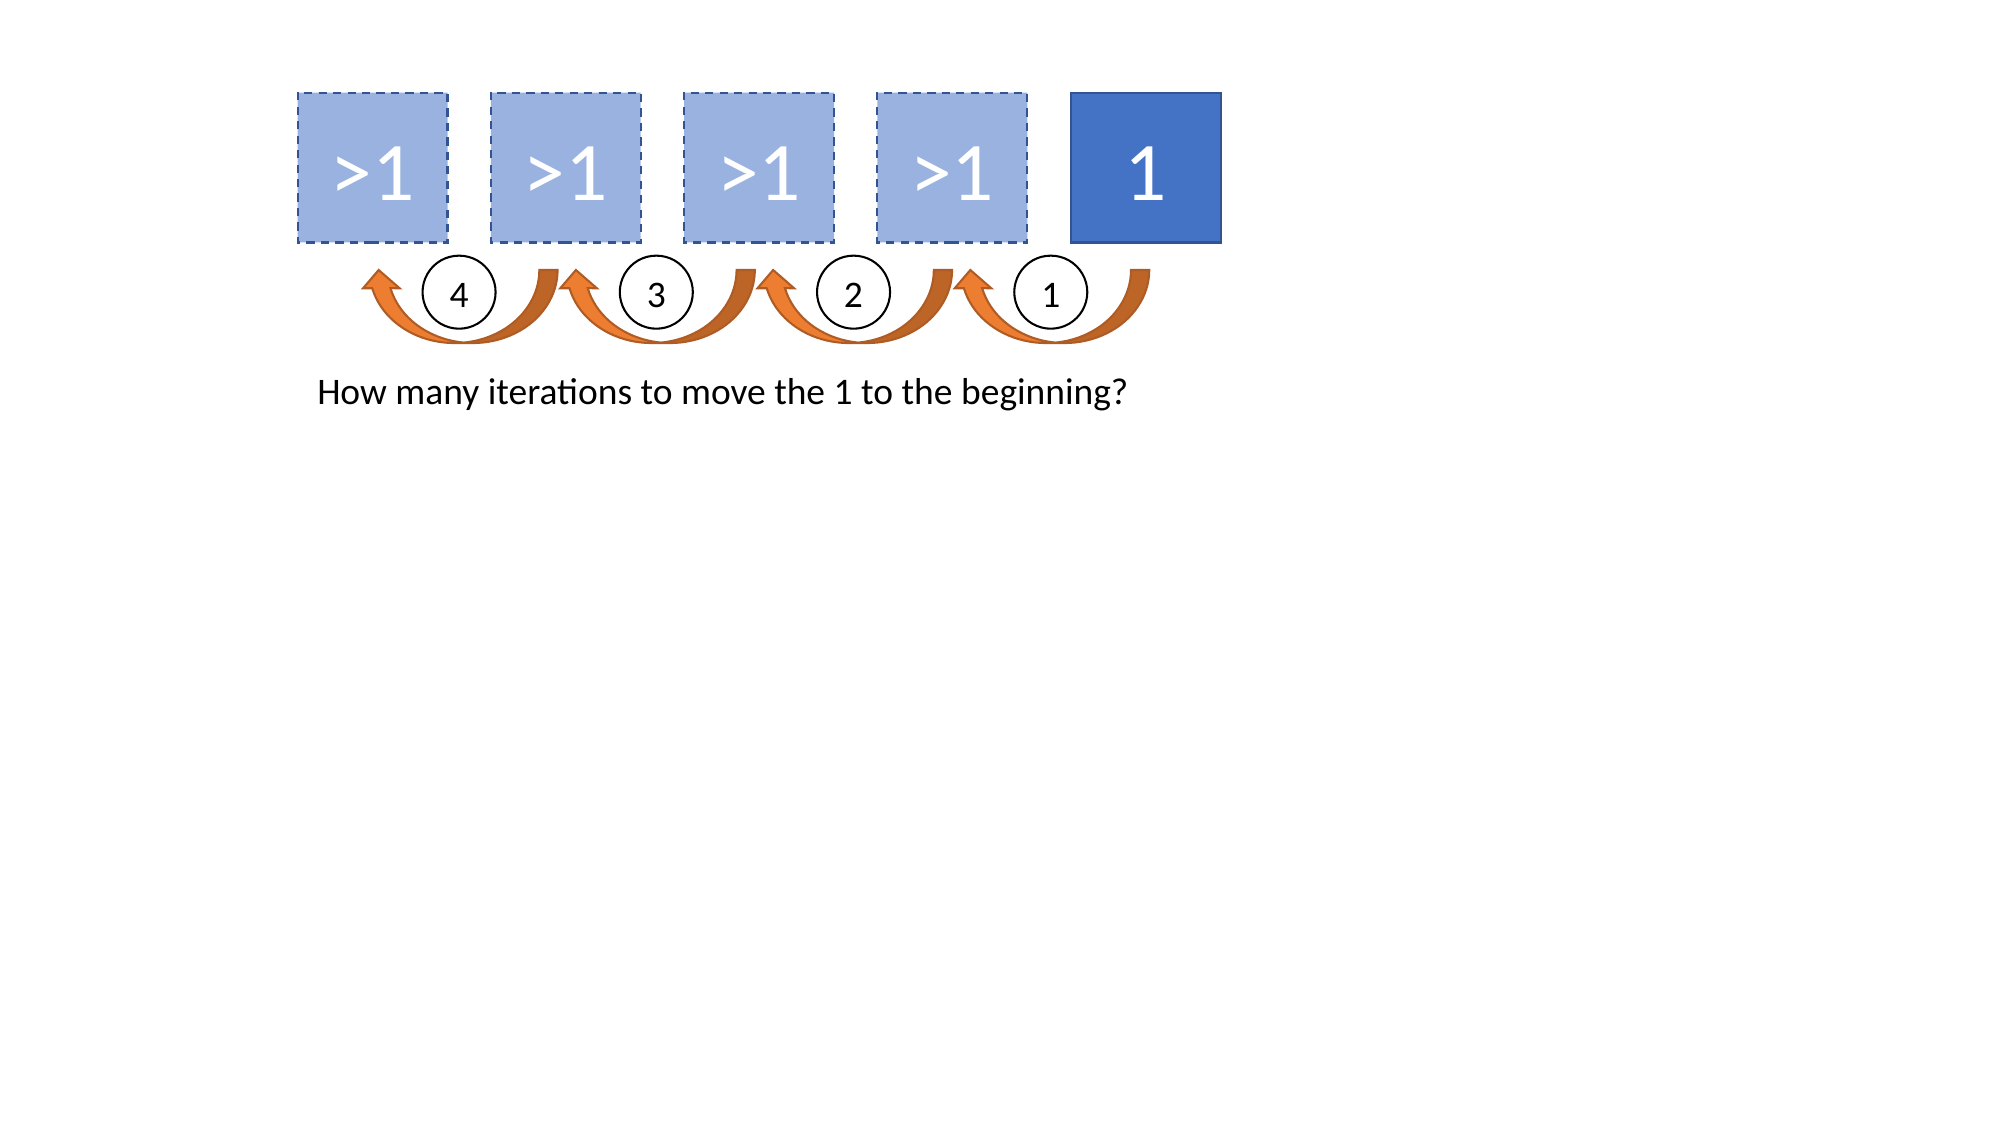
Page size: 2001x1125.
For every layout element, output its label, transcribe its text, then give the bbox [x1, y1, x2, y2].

text_box [952, 268, 1151, 345]
text_box [360, 268, 559, 345]
text_box 1 [1070, 92, 1222, 244]
text_box [558, 268, 756, 345]
text_box 2 [815, 254, 892, 330]
text_box How many iterations to move the 1 to the beginning? [302, 359, 1145, 420]
text_box >1 [297, 92, 449, 244]
text_box [755, 268, 954, 345]
text_box 1 [1013, 254, 1089, 330]
text_box 4 [421, 254, 497, 330]
text_box 3 [618, 254, 694, 330]
text_box >1 [683, 92, 835, 244]
text_box >1 [490, 92, 642, 244]
text_box >1 [876, 92, 1028, 244]
